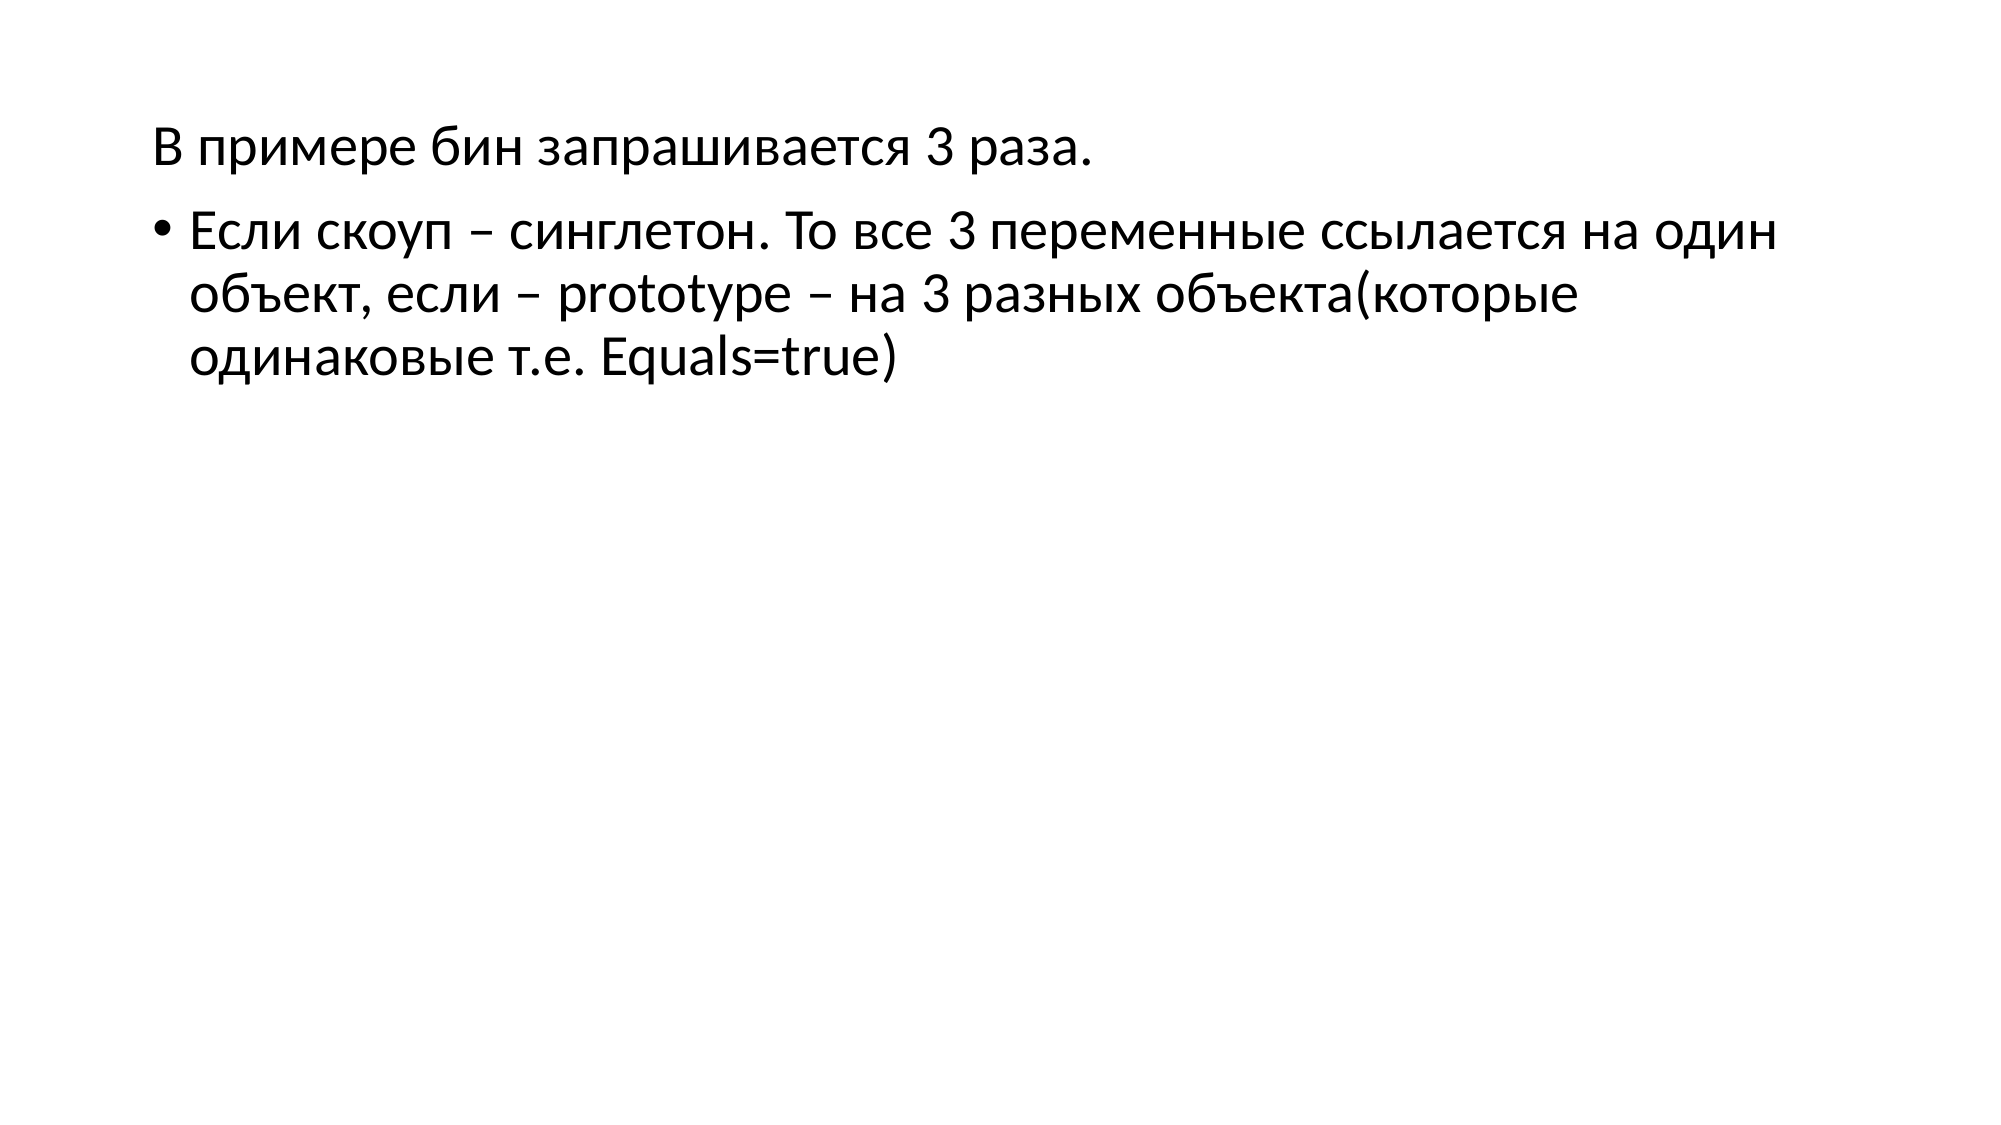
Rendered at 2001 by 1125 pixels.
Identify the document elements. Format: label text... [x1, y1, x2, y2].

list В примере бин запрашивается 3 раза. Если скоуп – синглетон. То все 3 переменные ссылается на один объект, если – prototype – на 3 разных объекта(которые одинаковые т.е. Equals=true) [137, 107, 1863, 1014]
